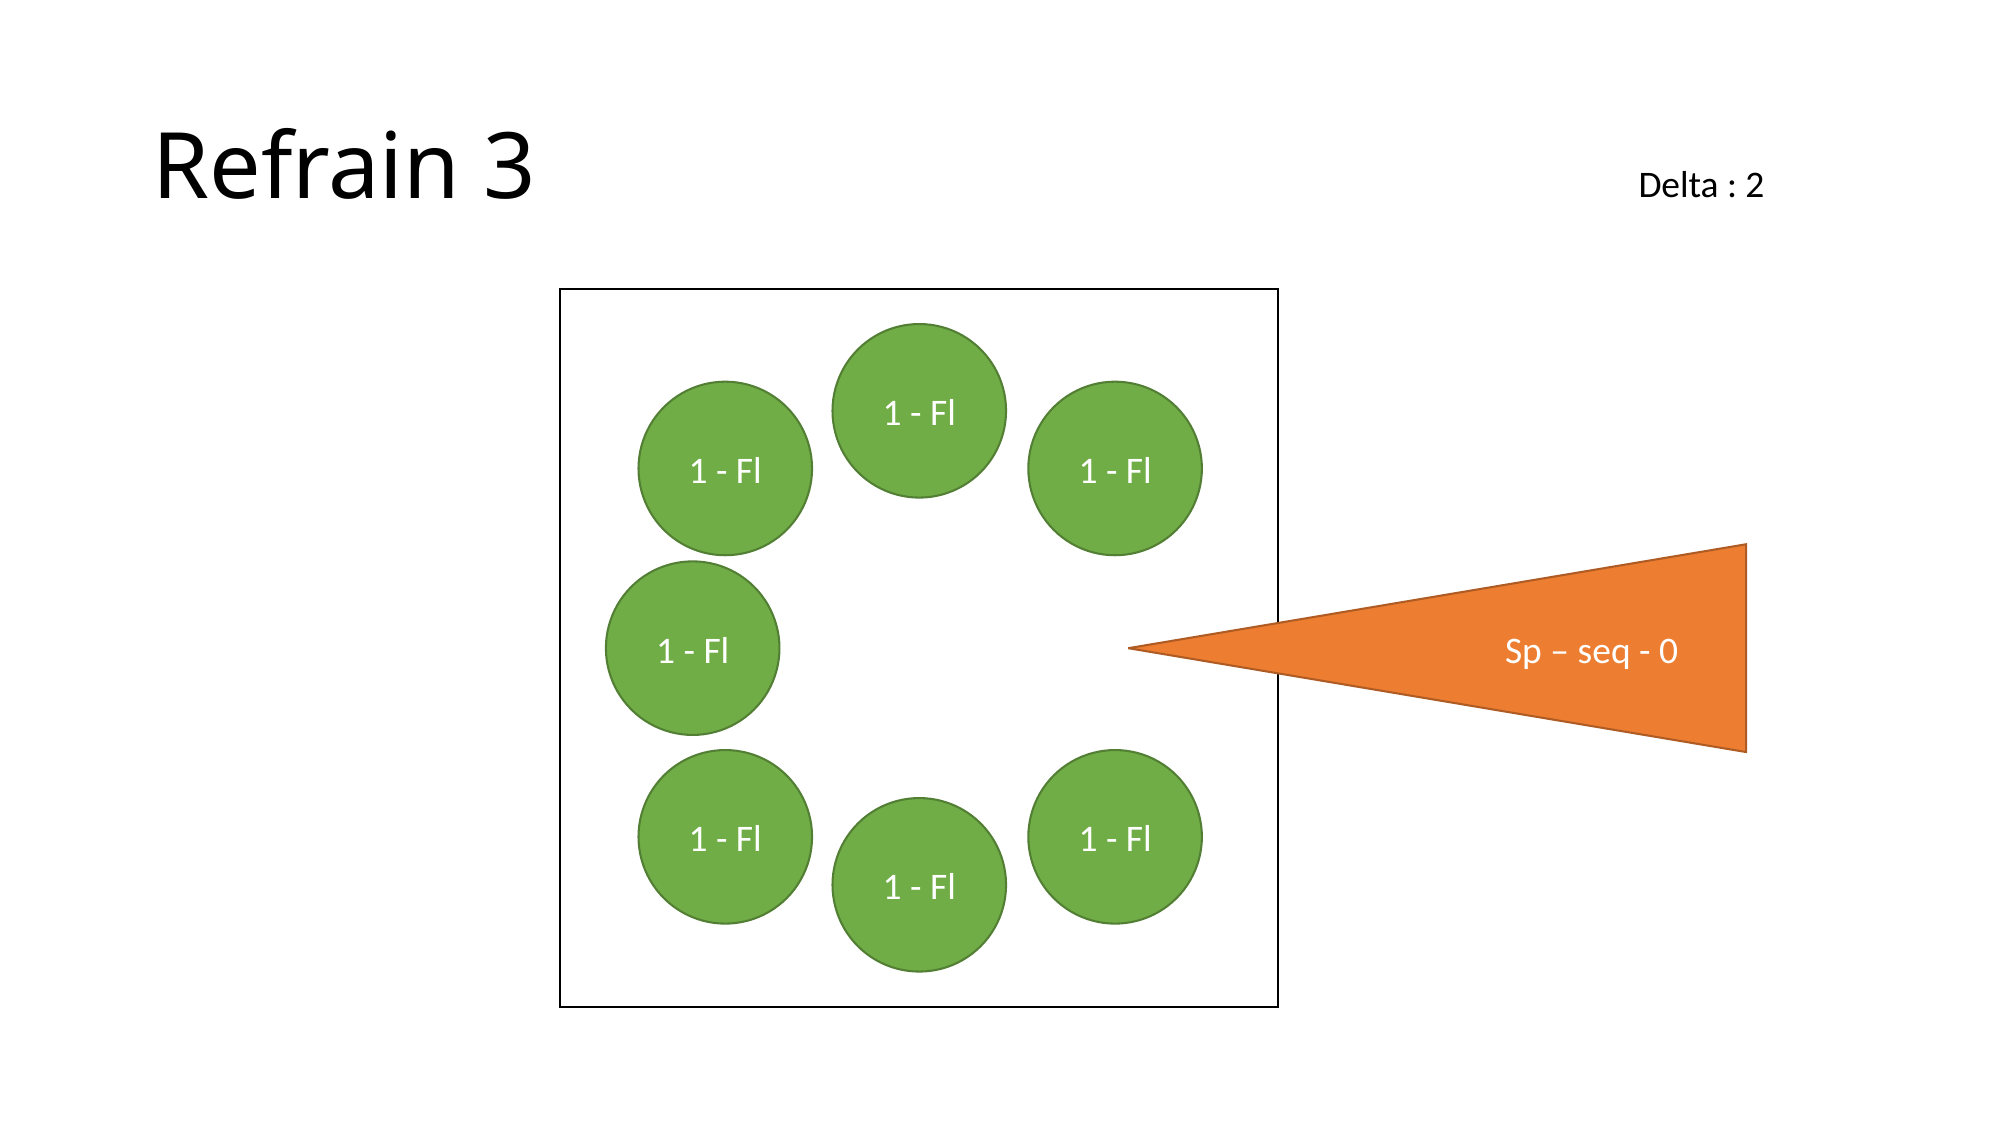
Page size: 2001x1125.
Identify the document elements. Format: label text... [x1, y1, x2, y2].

title Refrain 3 [137, 59, 1863, 278]
text_box 1 - Fl [637, 380, 814, 557]
text_box [559, 288, 1279, 1008]
text_box Delta : 2 [1623, 152, 2000, 213]
text_box Sp – seq - 0 [1128, 543, 1748, 754]
text_box 1 - Fl [637, 749, 814, 925]
text_box 1 - Fl [1027, 380, 1203, 557]
text_box 1 - Fl [831, 797, 1008, 973]
text_box 1 - Fl [604, 560, 781, 736]
text_box 1 - Fl [1027, 749, 1203, 925]
text_box 1 - Fl [831, 323, 1008, 499]
